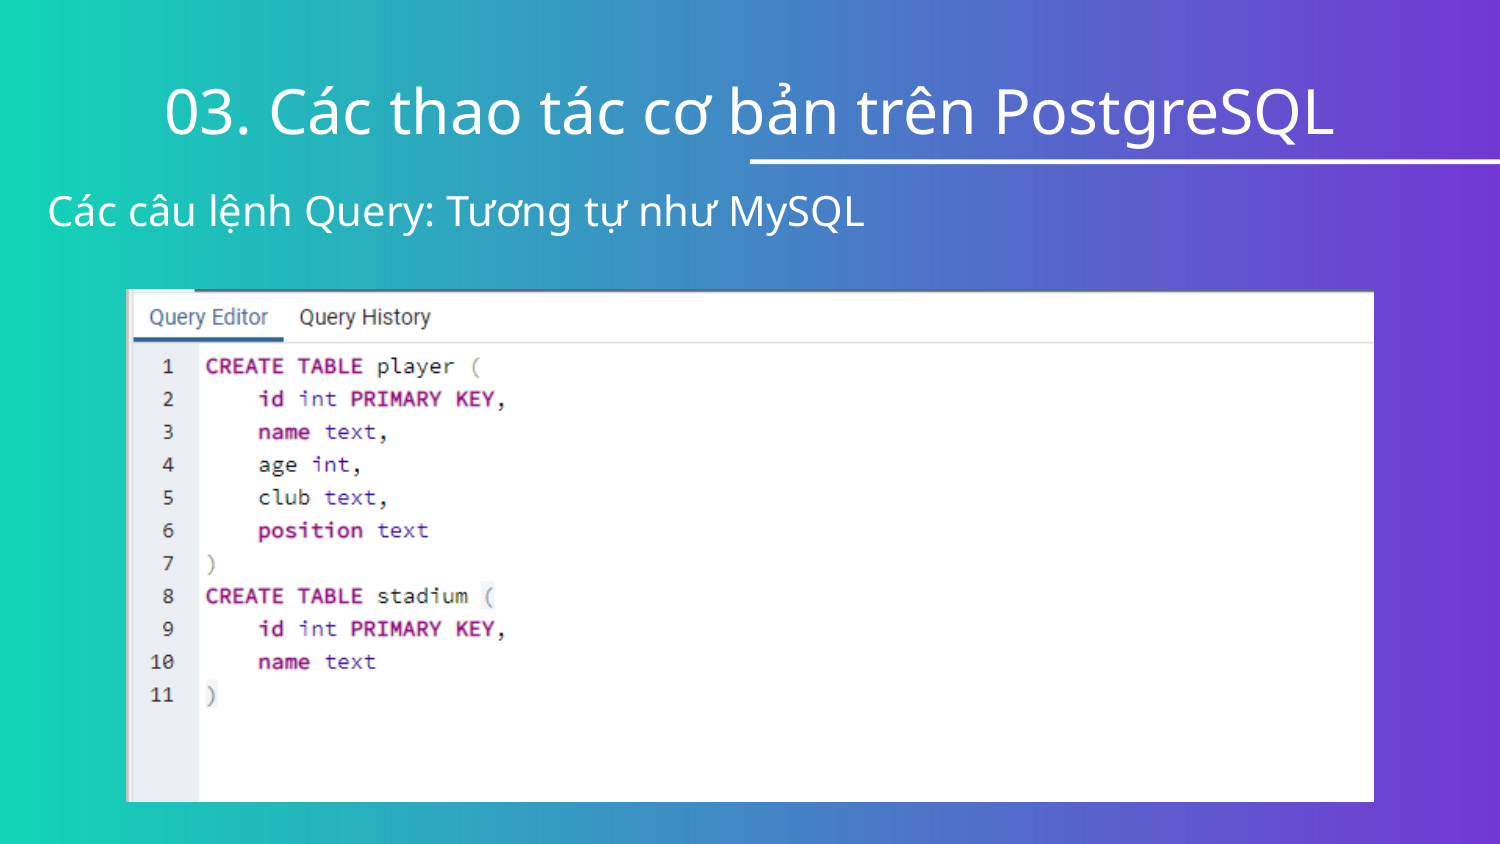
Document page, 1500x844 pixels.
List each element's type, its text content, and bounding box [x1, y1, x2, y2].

title 03. Các thao tác cơ bản trên PostgreSQL [101, 22, 1399, 162]
picture [126, 289, 1374, 803]
text_box Các câu lệnh Query: Tương tự như MySQL [32, 177, 891, 243]
